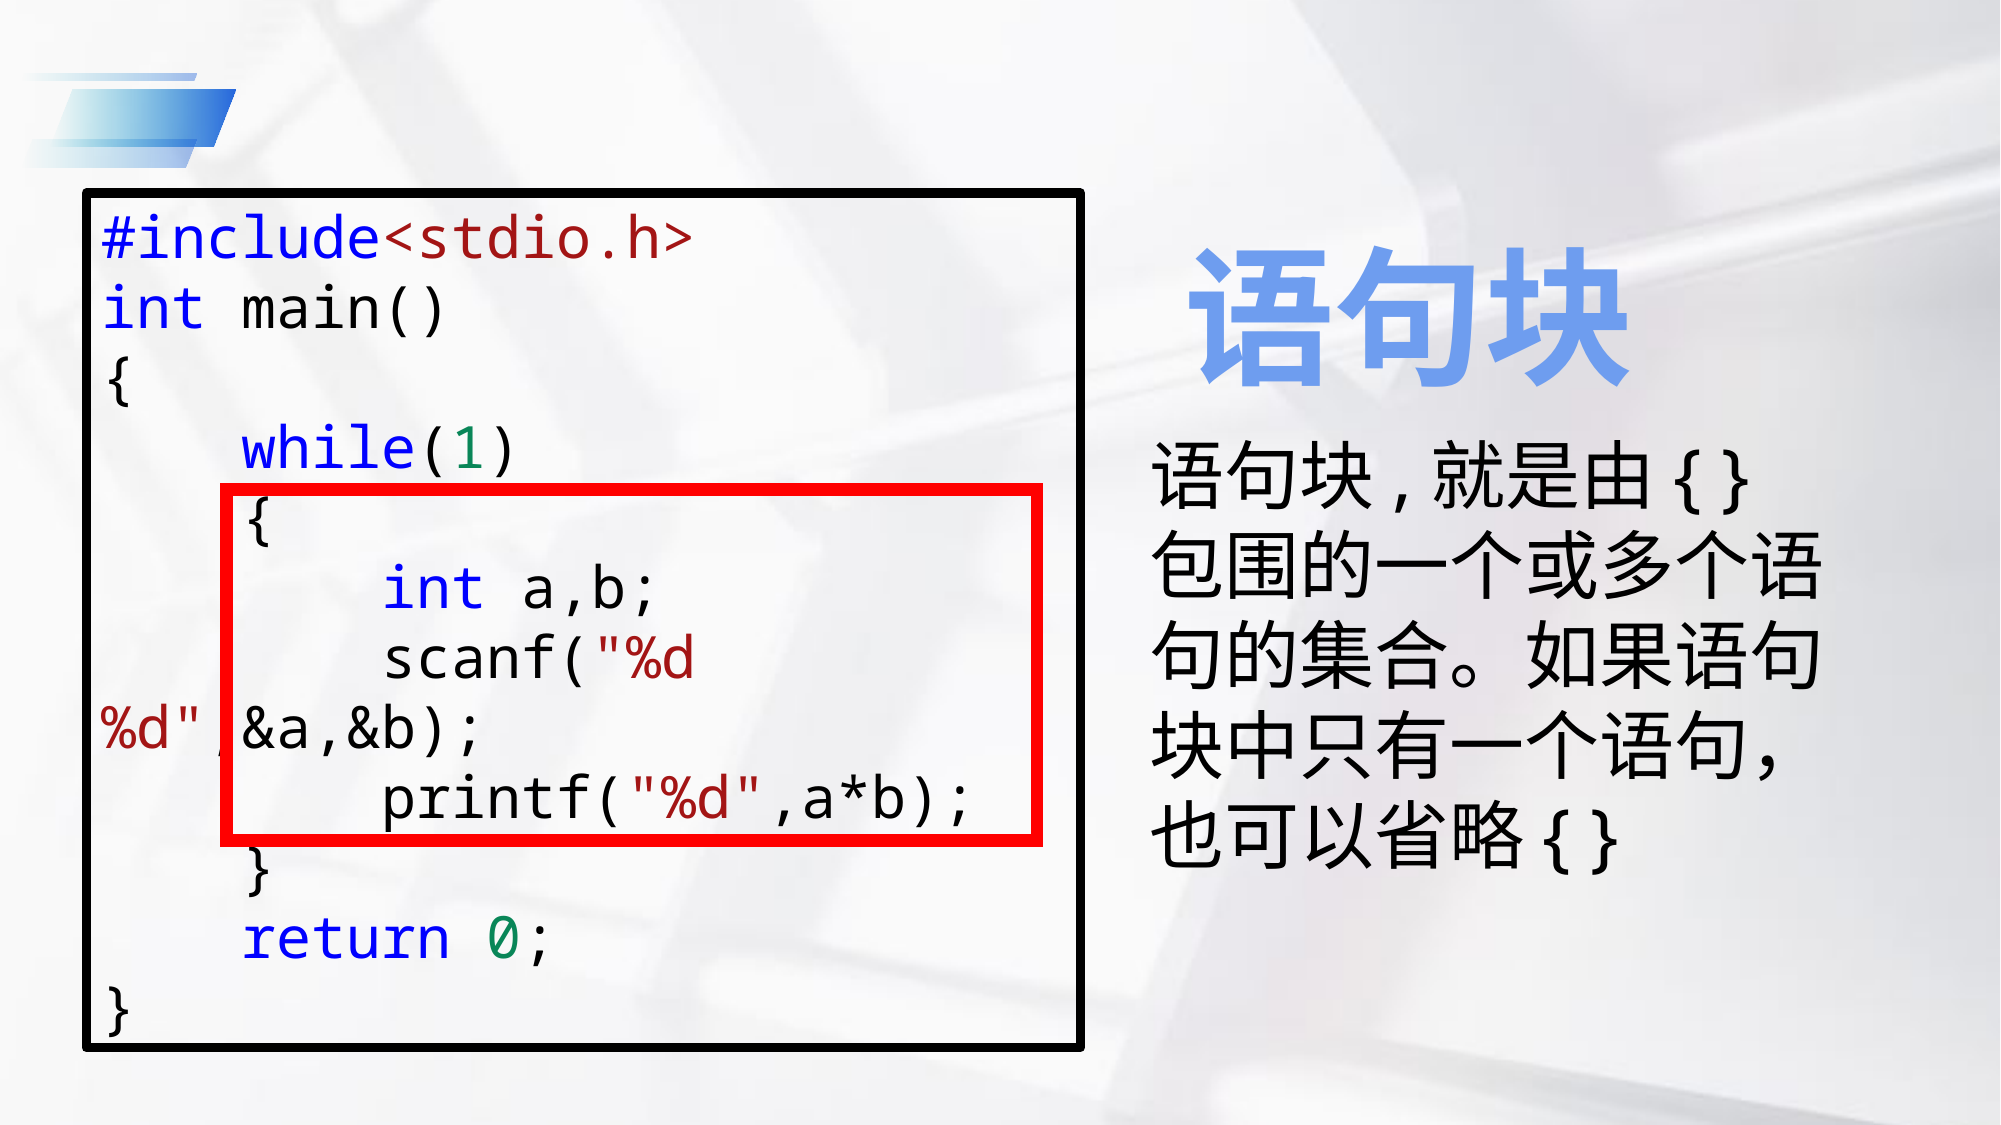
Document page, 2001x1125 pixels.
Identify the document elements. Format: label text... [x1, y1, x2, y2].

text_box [20, 73, 235, 168]
text_box 语句块 [1169, 216, 1928, 411]
text_box #include<stdio.h> int main() { while(1) { int a,b; scanf("%d%d",&a,&b); printf("%d",a*b); } return 0; } [86, 193, 1081, 1048]
text_box [226, 488, 1038, 842]
text_box 语句块,就是由{ }包围的一个或多个语句的集合。如果语句块中只有一个语句，也可以省略{ } [1134, 421, 1845, 887]
picture [0, 0, 2001, 1125]
